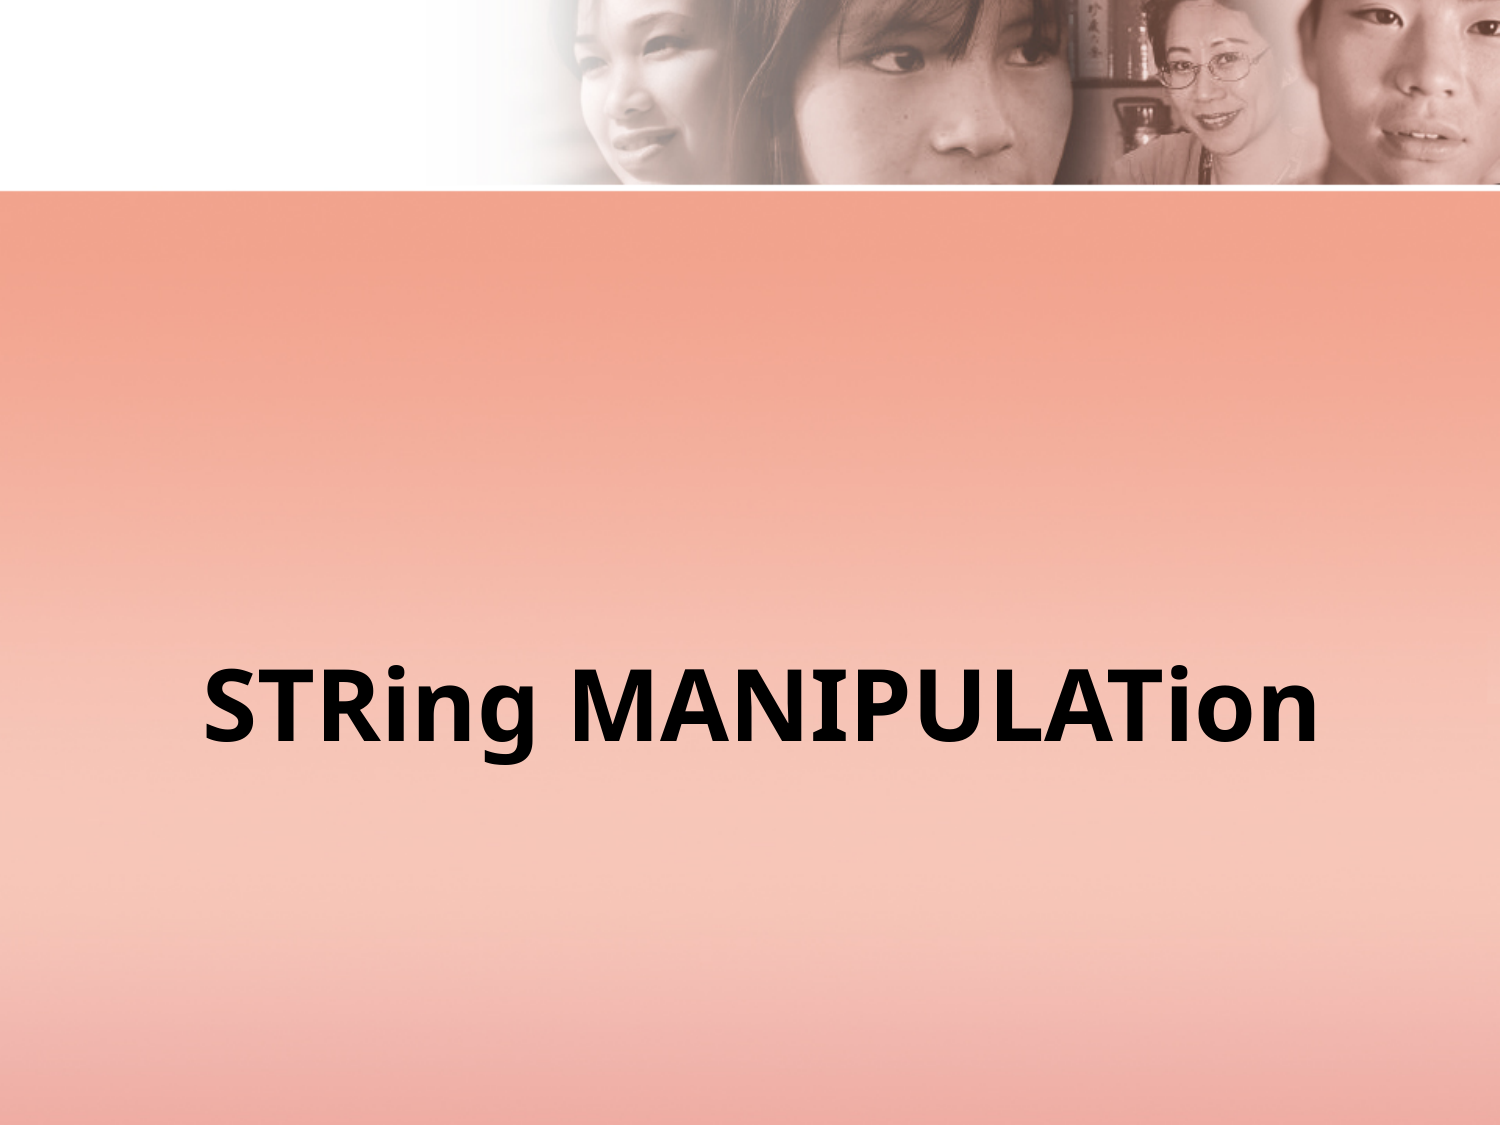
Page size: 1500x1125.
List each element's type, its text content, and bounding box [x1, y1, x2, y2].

list STRing MANIPULATion [24, 187, 1500, 1125]
picture [0, 0, 1500, 1125]
title [75, 12, 1188, 188]
